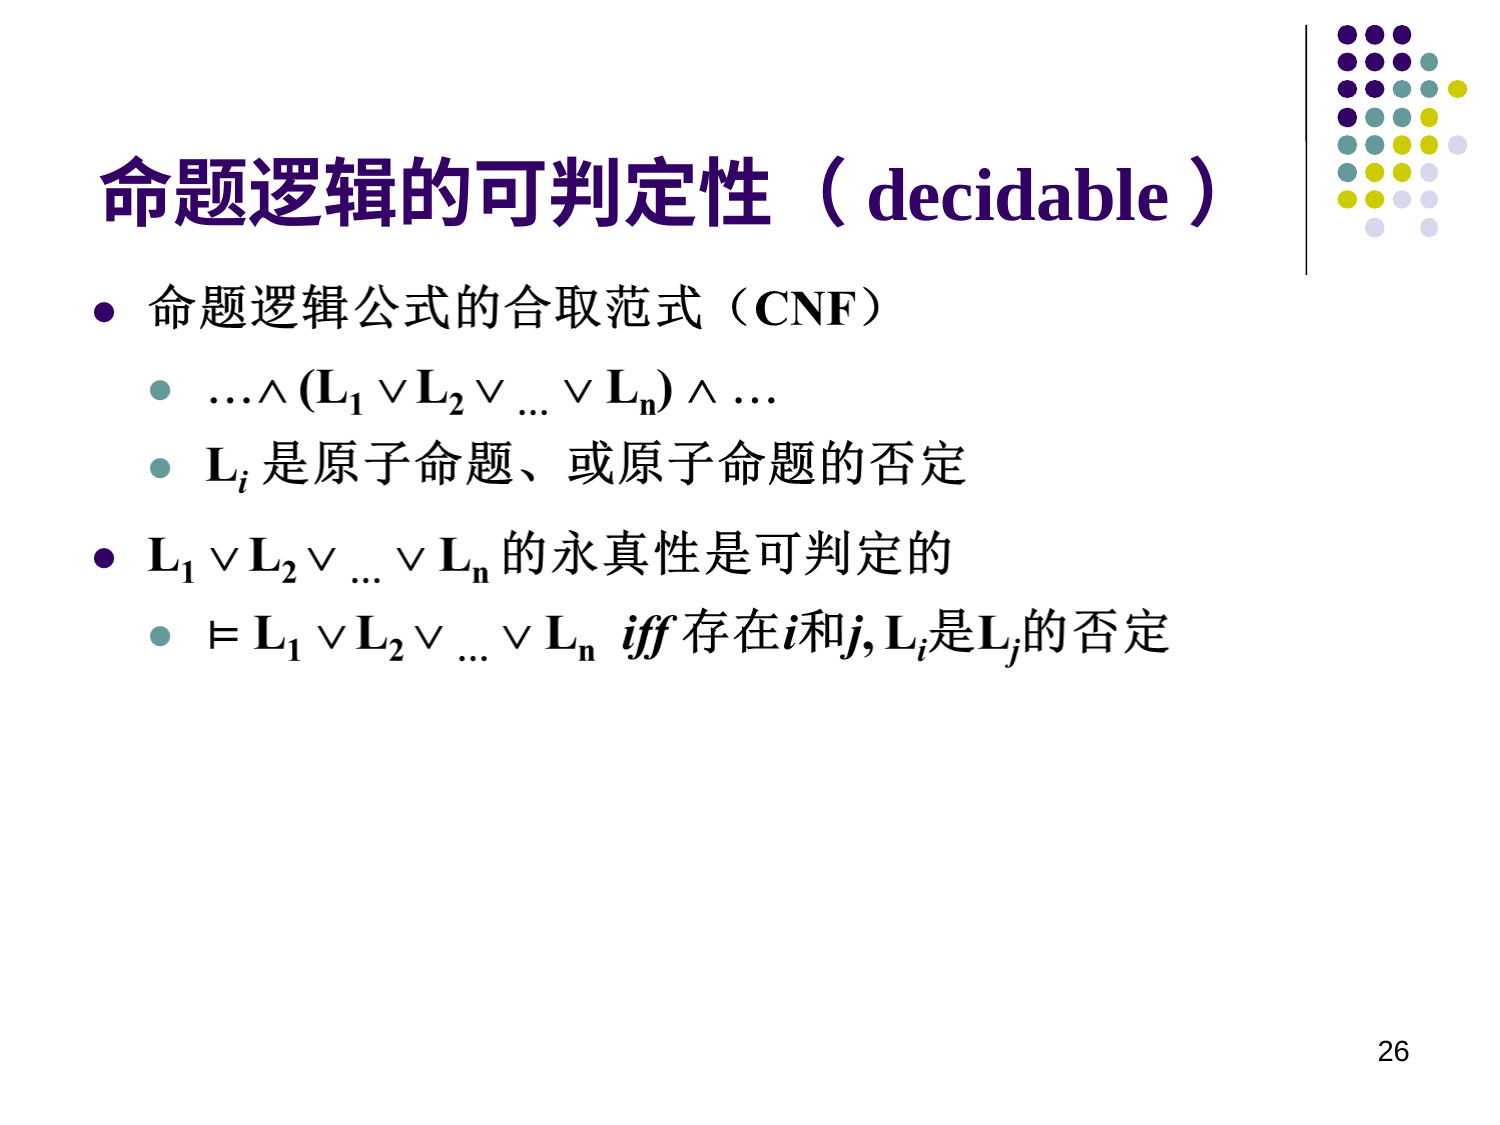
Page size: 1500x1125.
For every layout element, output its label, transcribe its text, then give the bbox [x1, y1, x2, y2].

text_box [76, 267, 1436, 882]
title 命题逻辑的可判定性（decidable） [83, 118, 1500, 244]
slide_number 26 [1074, 1025, 1425, 1100]
